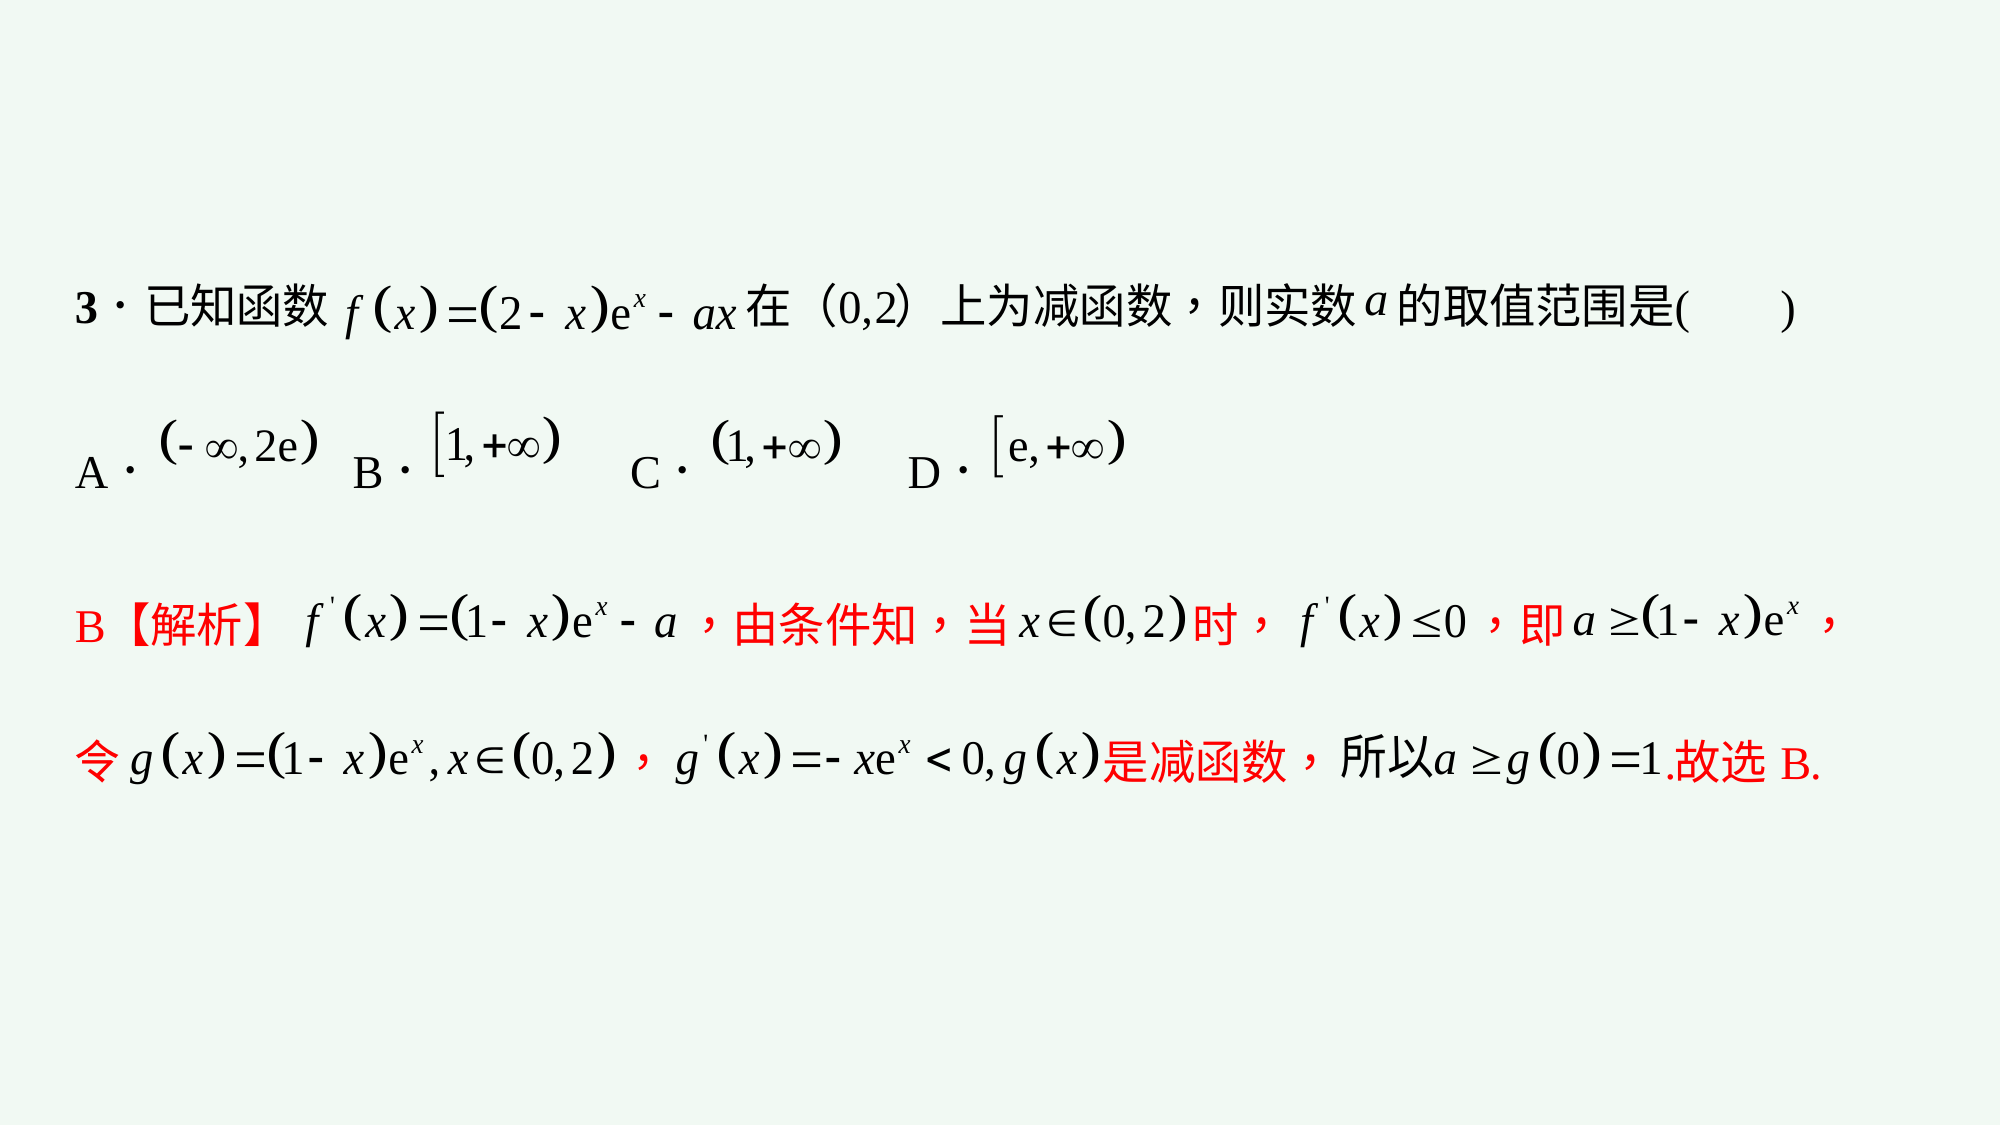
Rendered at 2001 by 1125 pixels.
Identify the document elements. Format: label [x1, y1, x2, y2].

text_box [74, 246, 1907, 529]
text_box [74, 554, 1907, 907]
